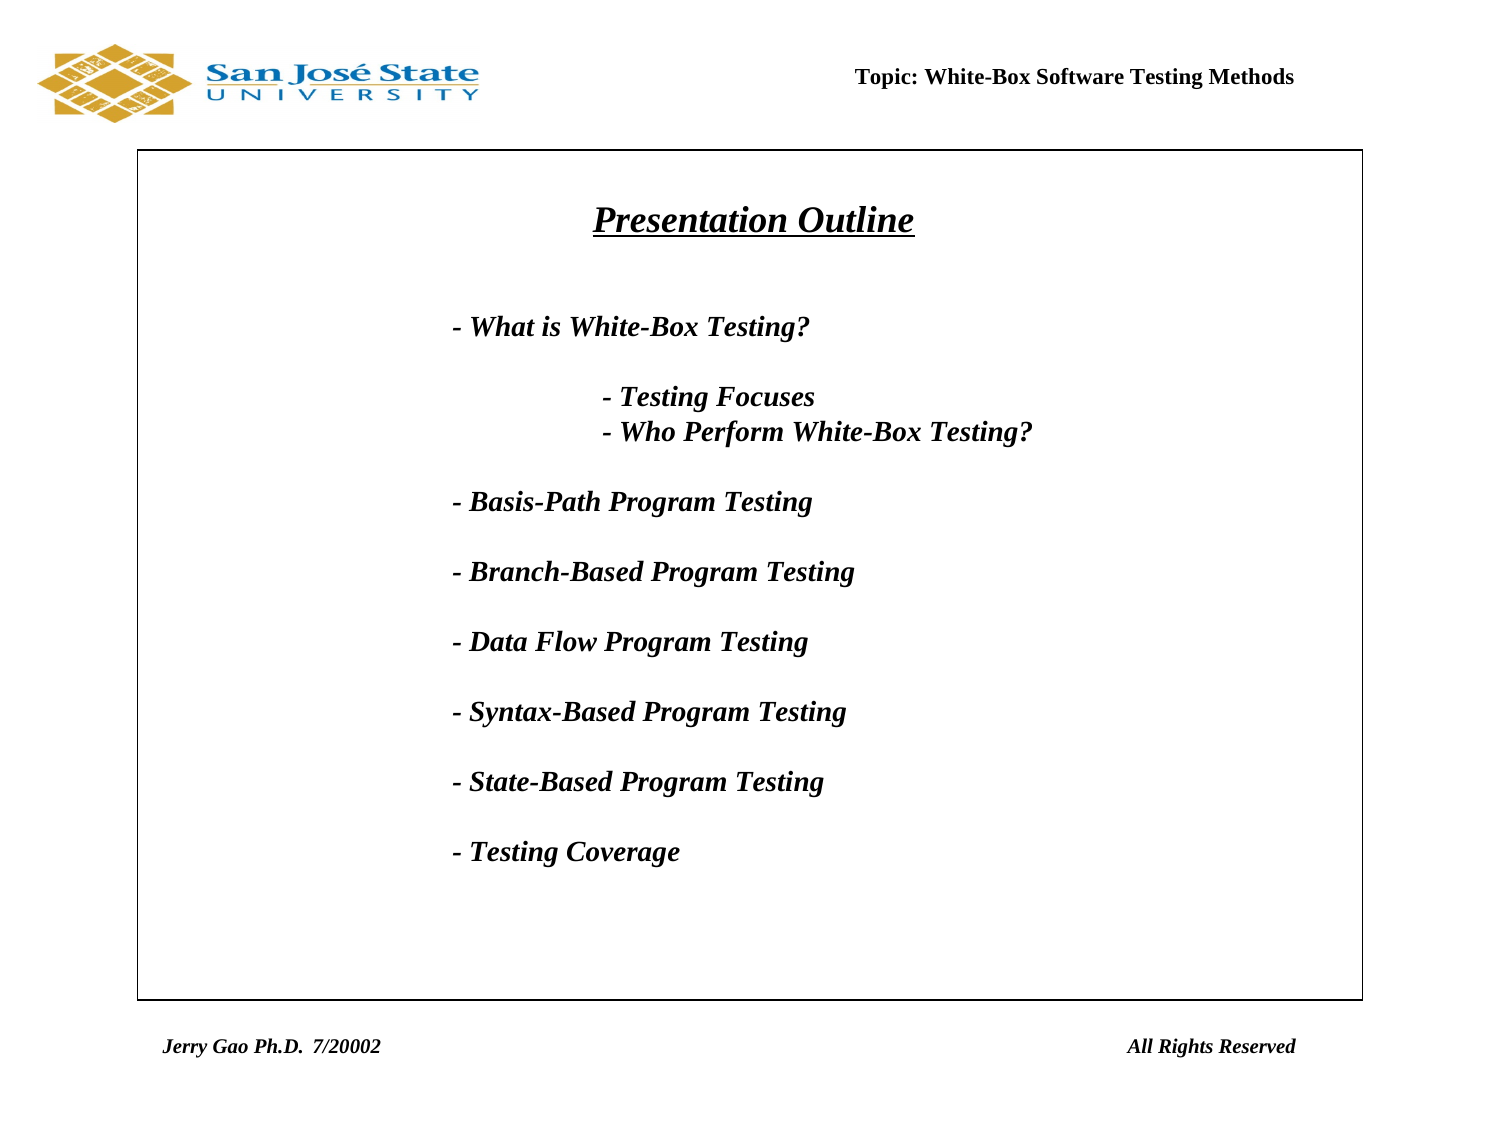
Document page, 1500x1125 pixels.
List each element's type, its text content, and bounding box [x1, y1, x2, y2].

picture [37, 44, 480, 123]
title Topic: White-Box Software Testing Methods [799, 50, 1350, 100]
text_box [137, 149, 1363, 1000]
text_box Jerry Gao Ph.D. 7/20002 [147, 1025, 396, 1066]
text_box All Rights Reserved [1113, 1025, 1311, 1066]
text_box [262, 50, 488, 138]
